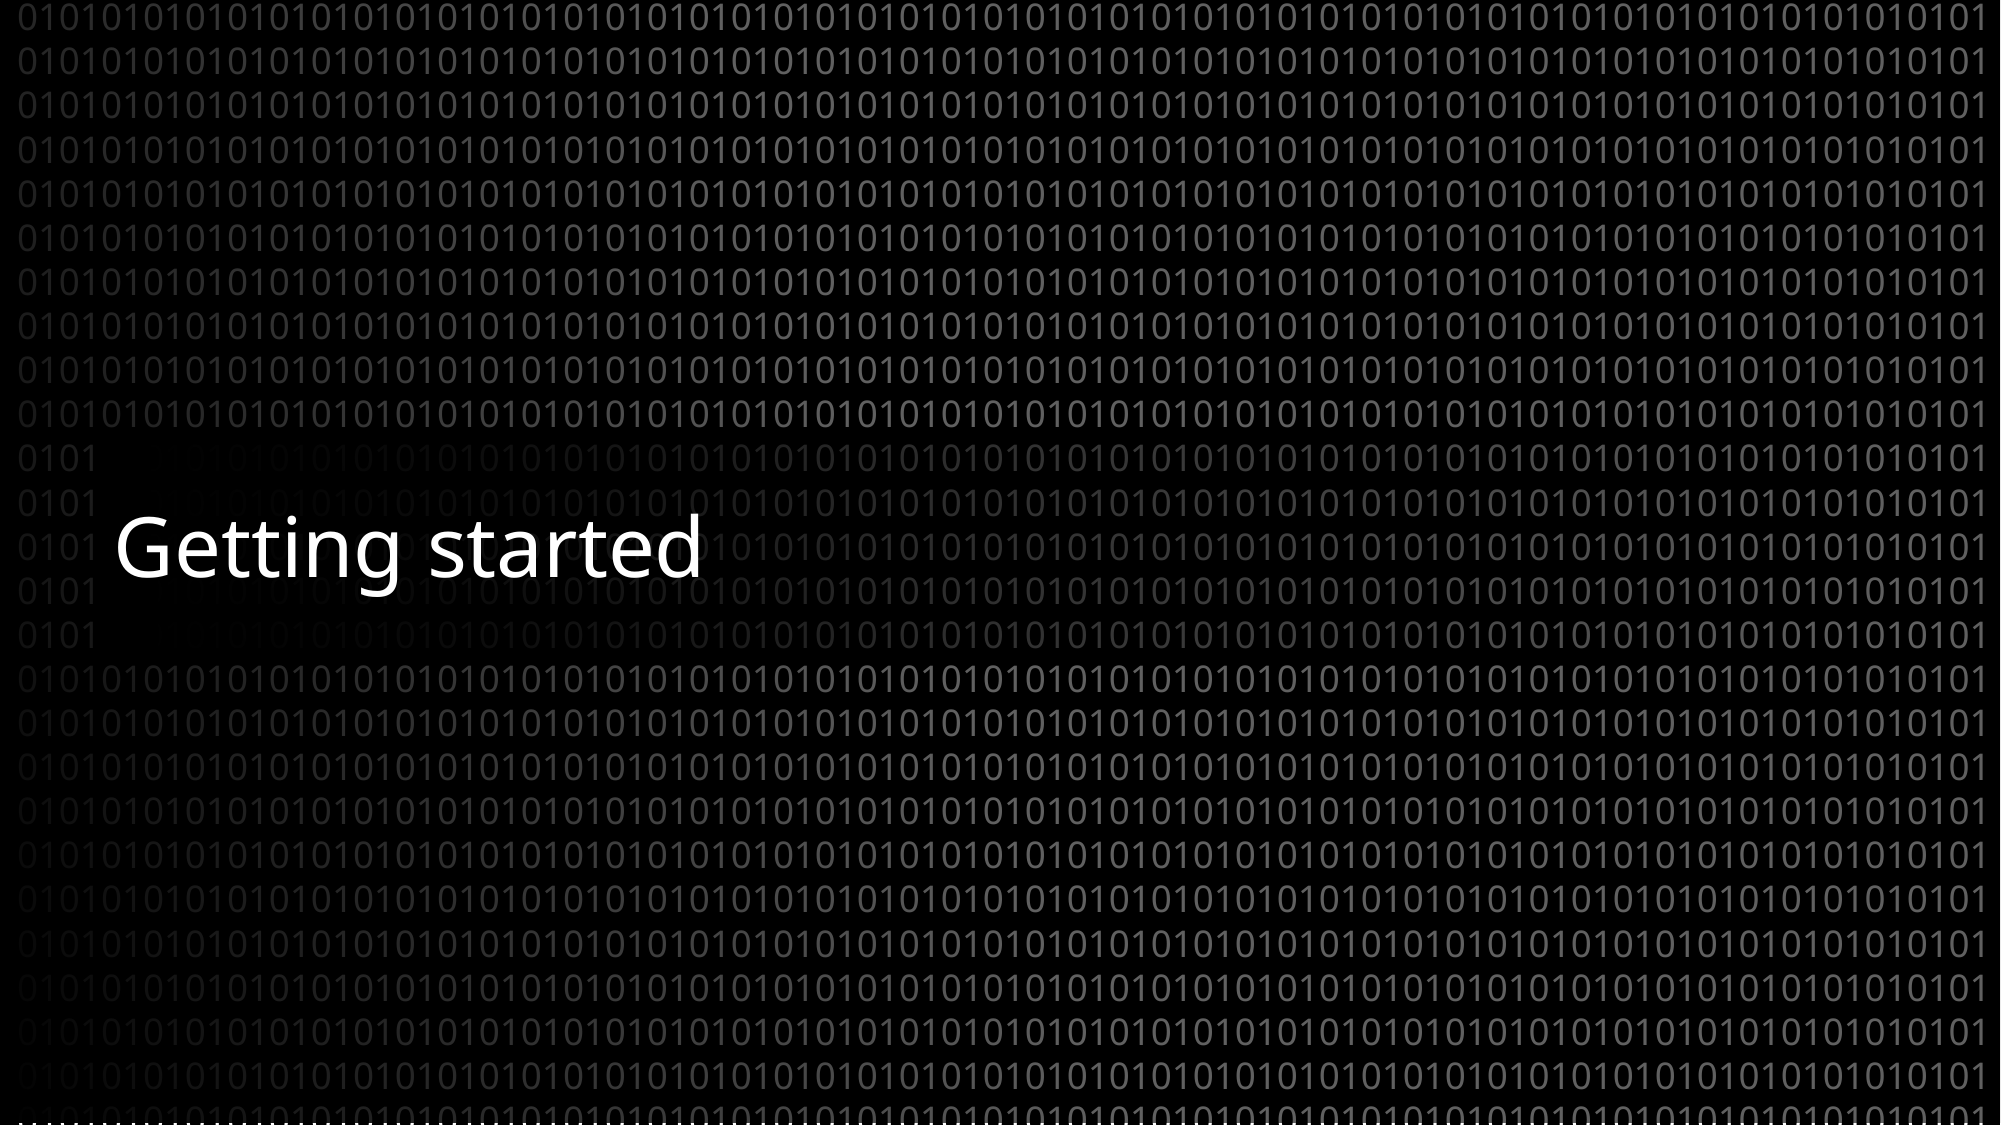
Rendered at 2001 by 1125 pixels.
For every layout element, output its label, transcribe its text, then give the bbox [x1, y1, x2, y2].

title Getting started [98, 442, 1892, 660]
